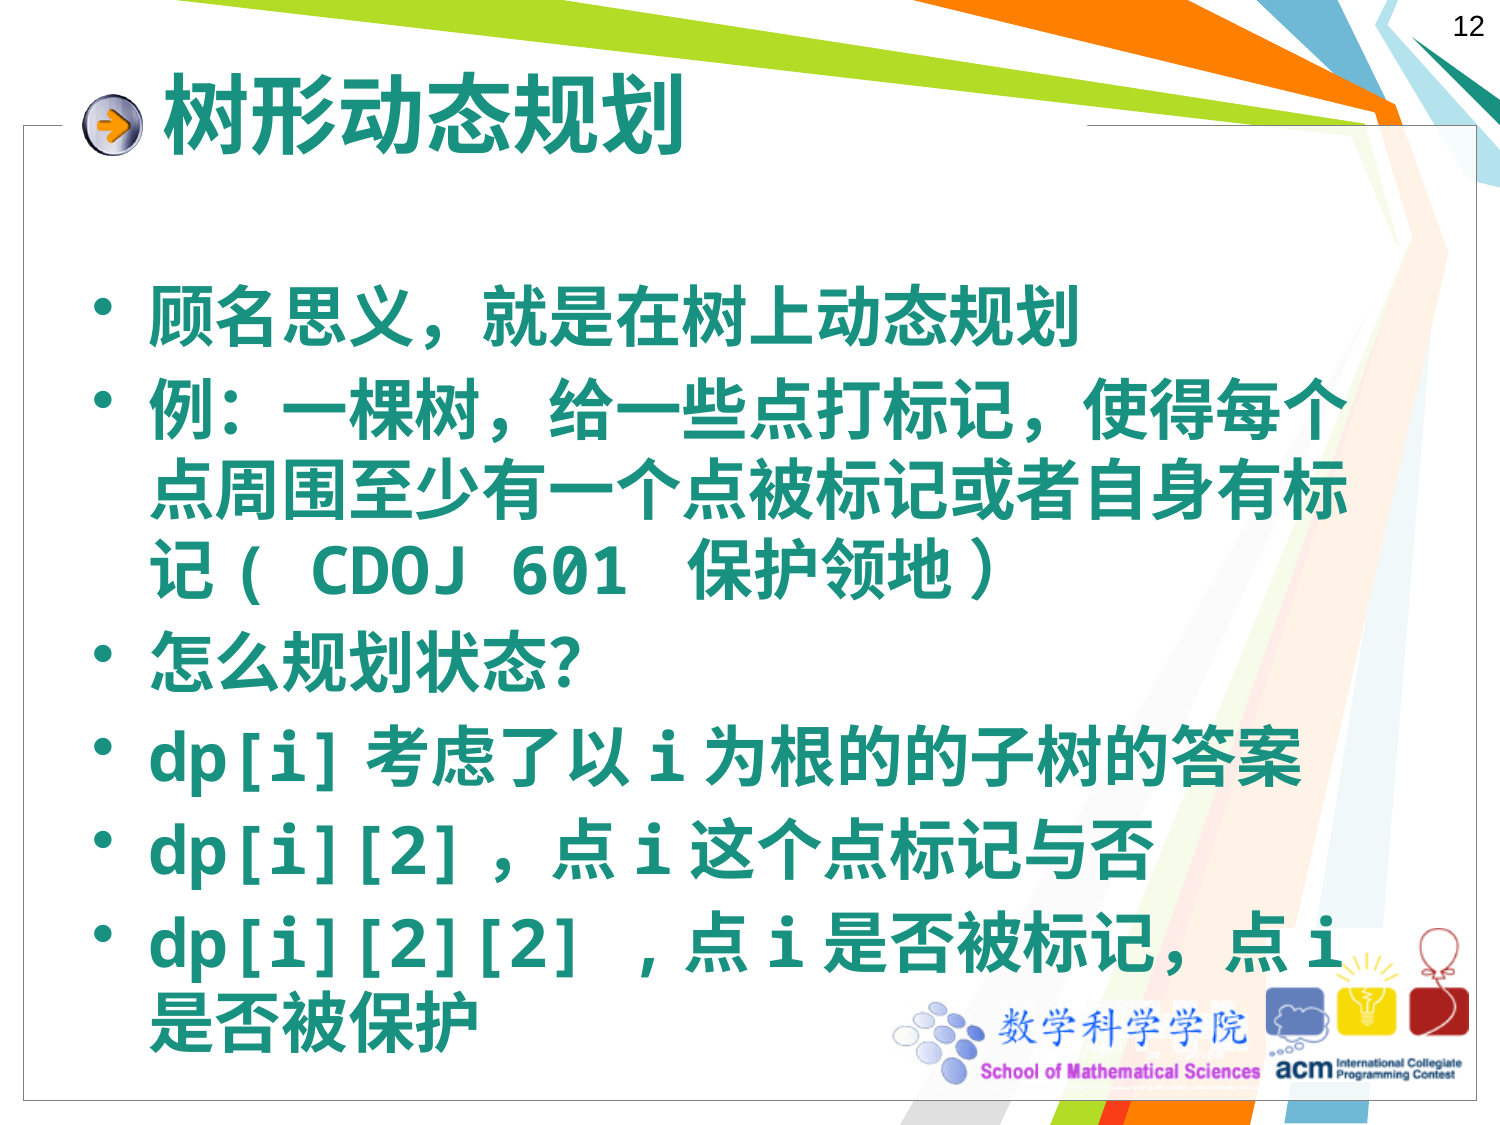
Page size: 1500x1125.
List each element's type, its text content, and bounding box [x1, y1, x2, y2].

title 树形动态规划 [147, 19, 1258, 207]
list 顾名思义，就是在树上动态规划 例：一棵树，给一些点打标记，使得每个点周围至少有一个点被标记或者自身有标记( CDOJ 601 保护领地 ） 怎么规划状态？ dp[i]考虑了以i为根的的子树的答案 dp[i][2]，点i这个点标记与否 dp[i][2][2] ,点i是否被标记，点i是否被保护 [76, 267, 1427, 1010]
picture [1265, 928, 1469, 1082]
picture [890, 1010, 1261, 1099]
picture [82, 94, 143, 156]
